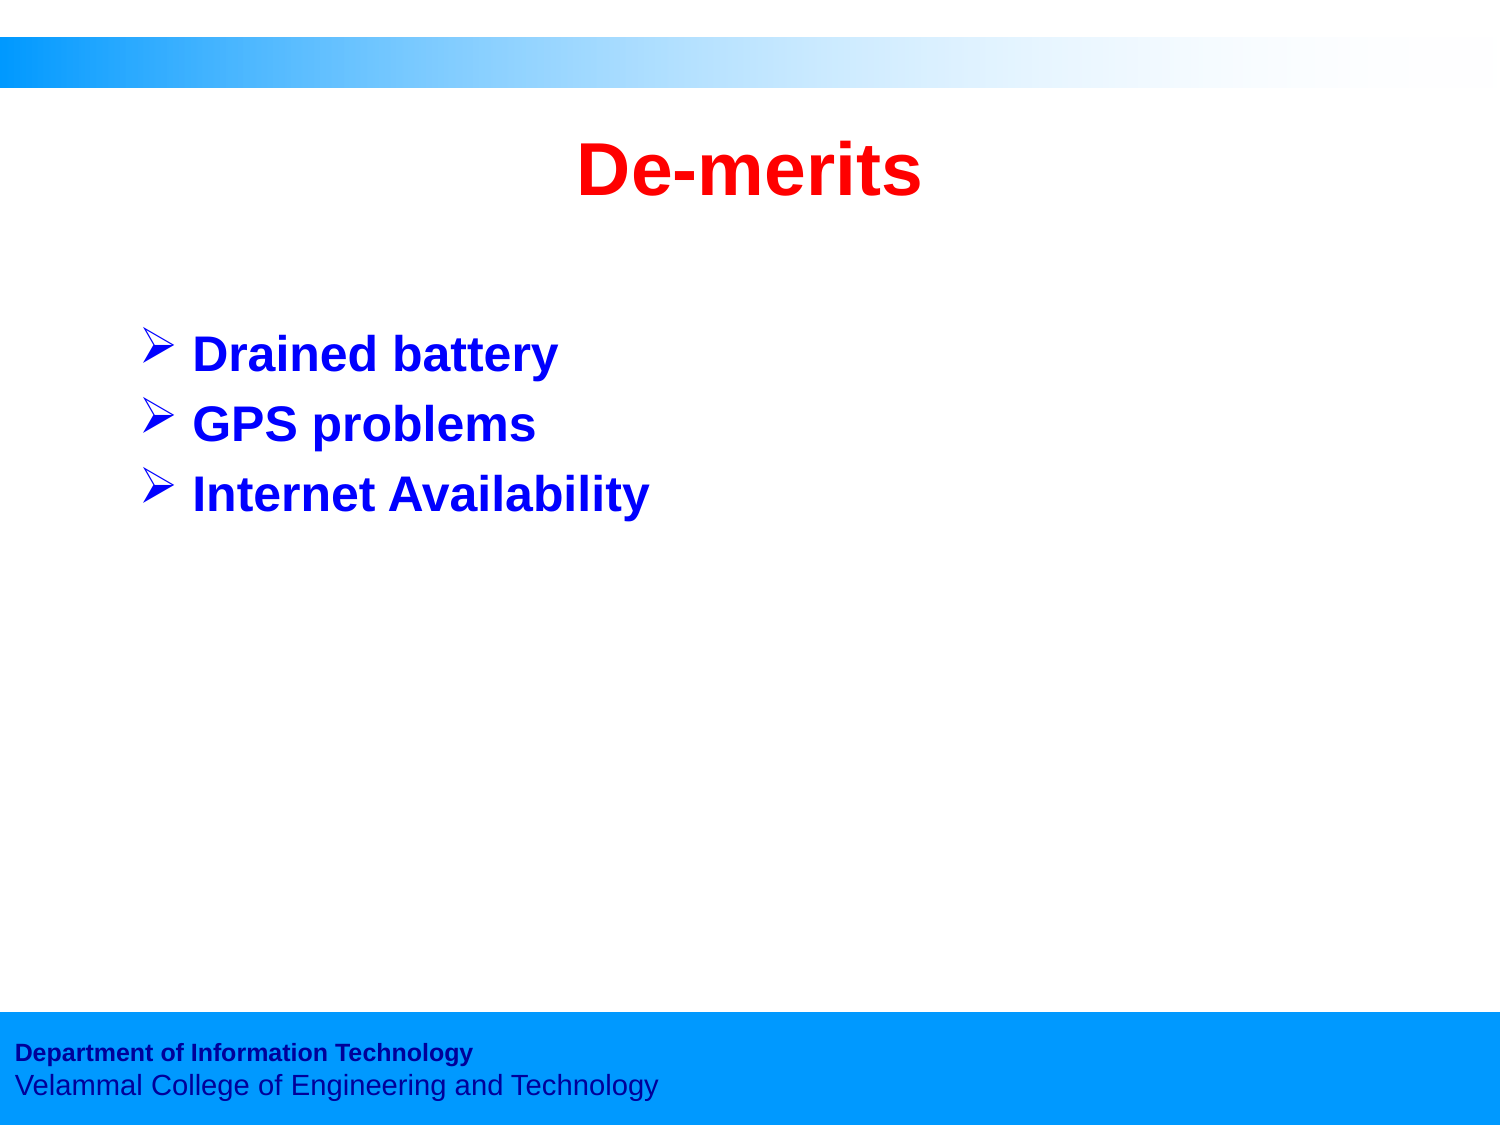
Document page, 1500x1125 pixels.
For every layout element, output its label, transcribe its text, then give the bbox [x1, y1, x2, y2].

text_box Drained battery GPS problems Internet Availability [123, 244, 1262, 907]
text_box Department of Information Technology Velammal College of Engineering and Technology [0, 1012, 1500, 1125]
title De-merits [112, 128, 1388, 204]
text_box [0, 37, 1500, 88]
